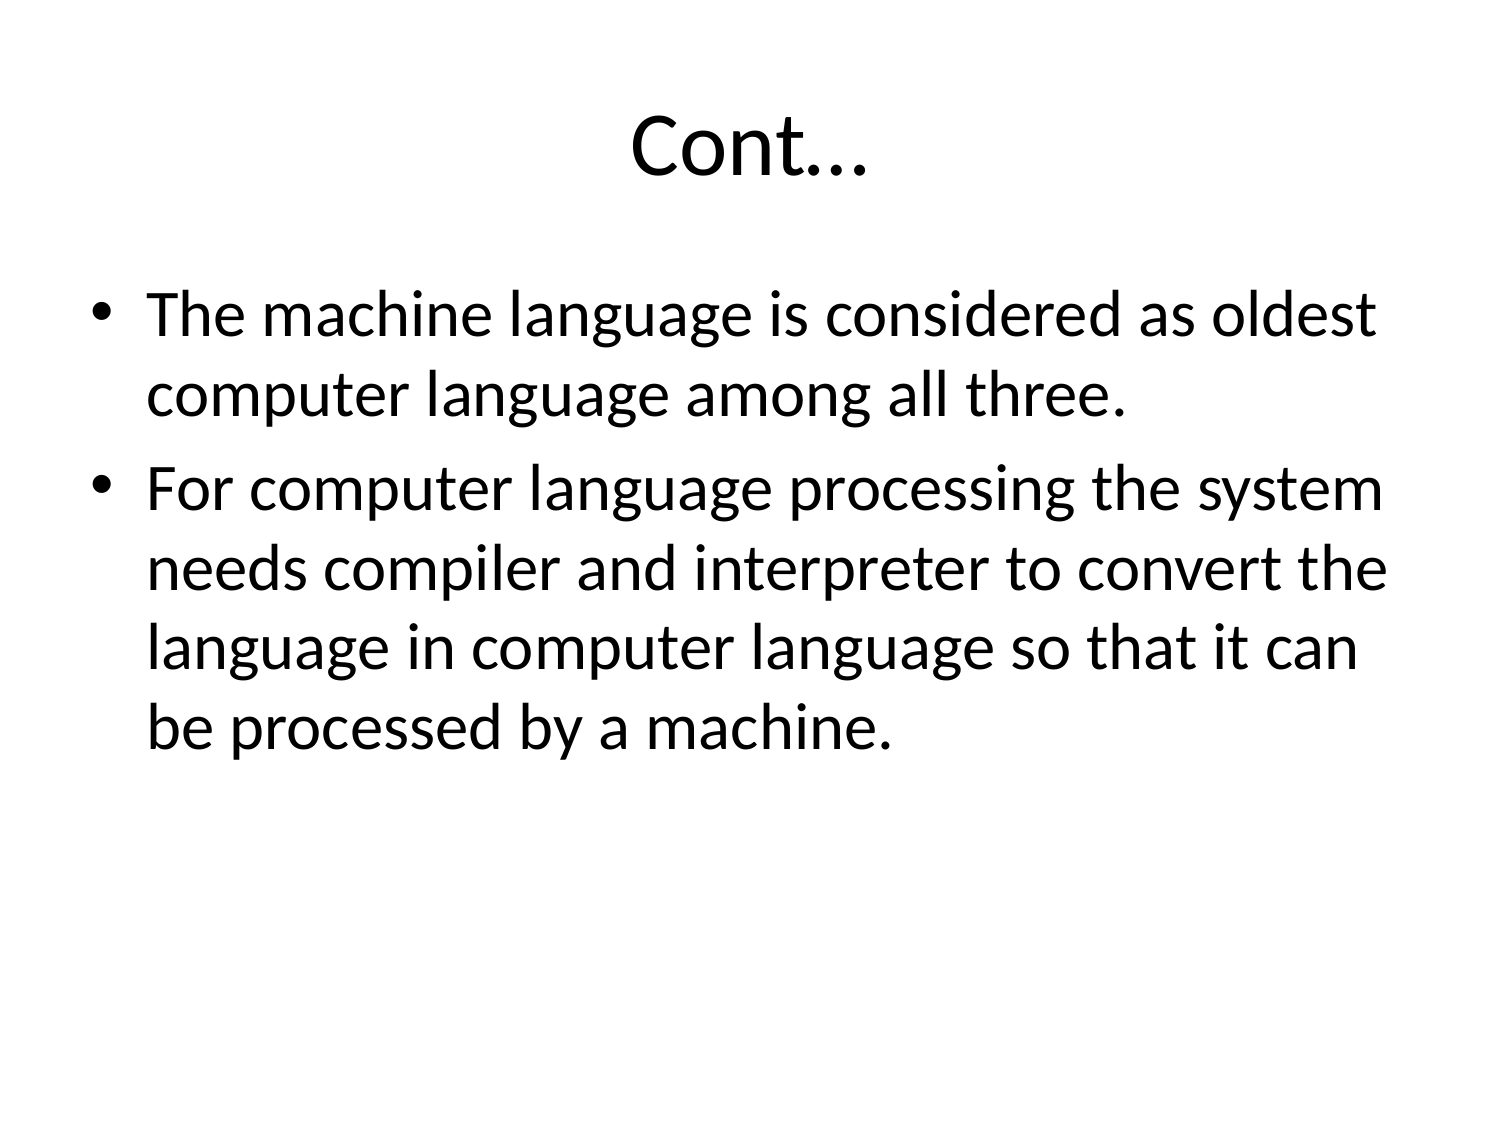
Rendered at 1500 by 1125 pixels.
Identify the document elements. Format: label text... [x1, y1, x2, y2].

list The machine language is considered as oldest computer language among all three. For computer language processing the system needs compiler and interpreter to convert the language in computer language so that it can be processed by a machine. [75, 262, 1425, 1005]
title Cont… [75, 45, 1425, 233]
